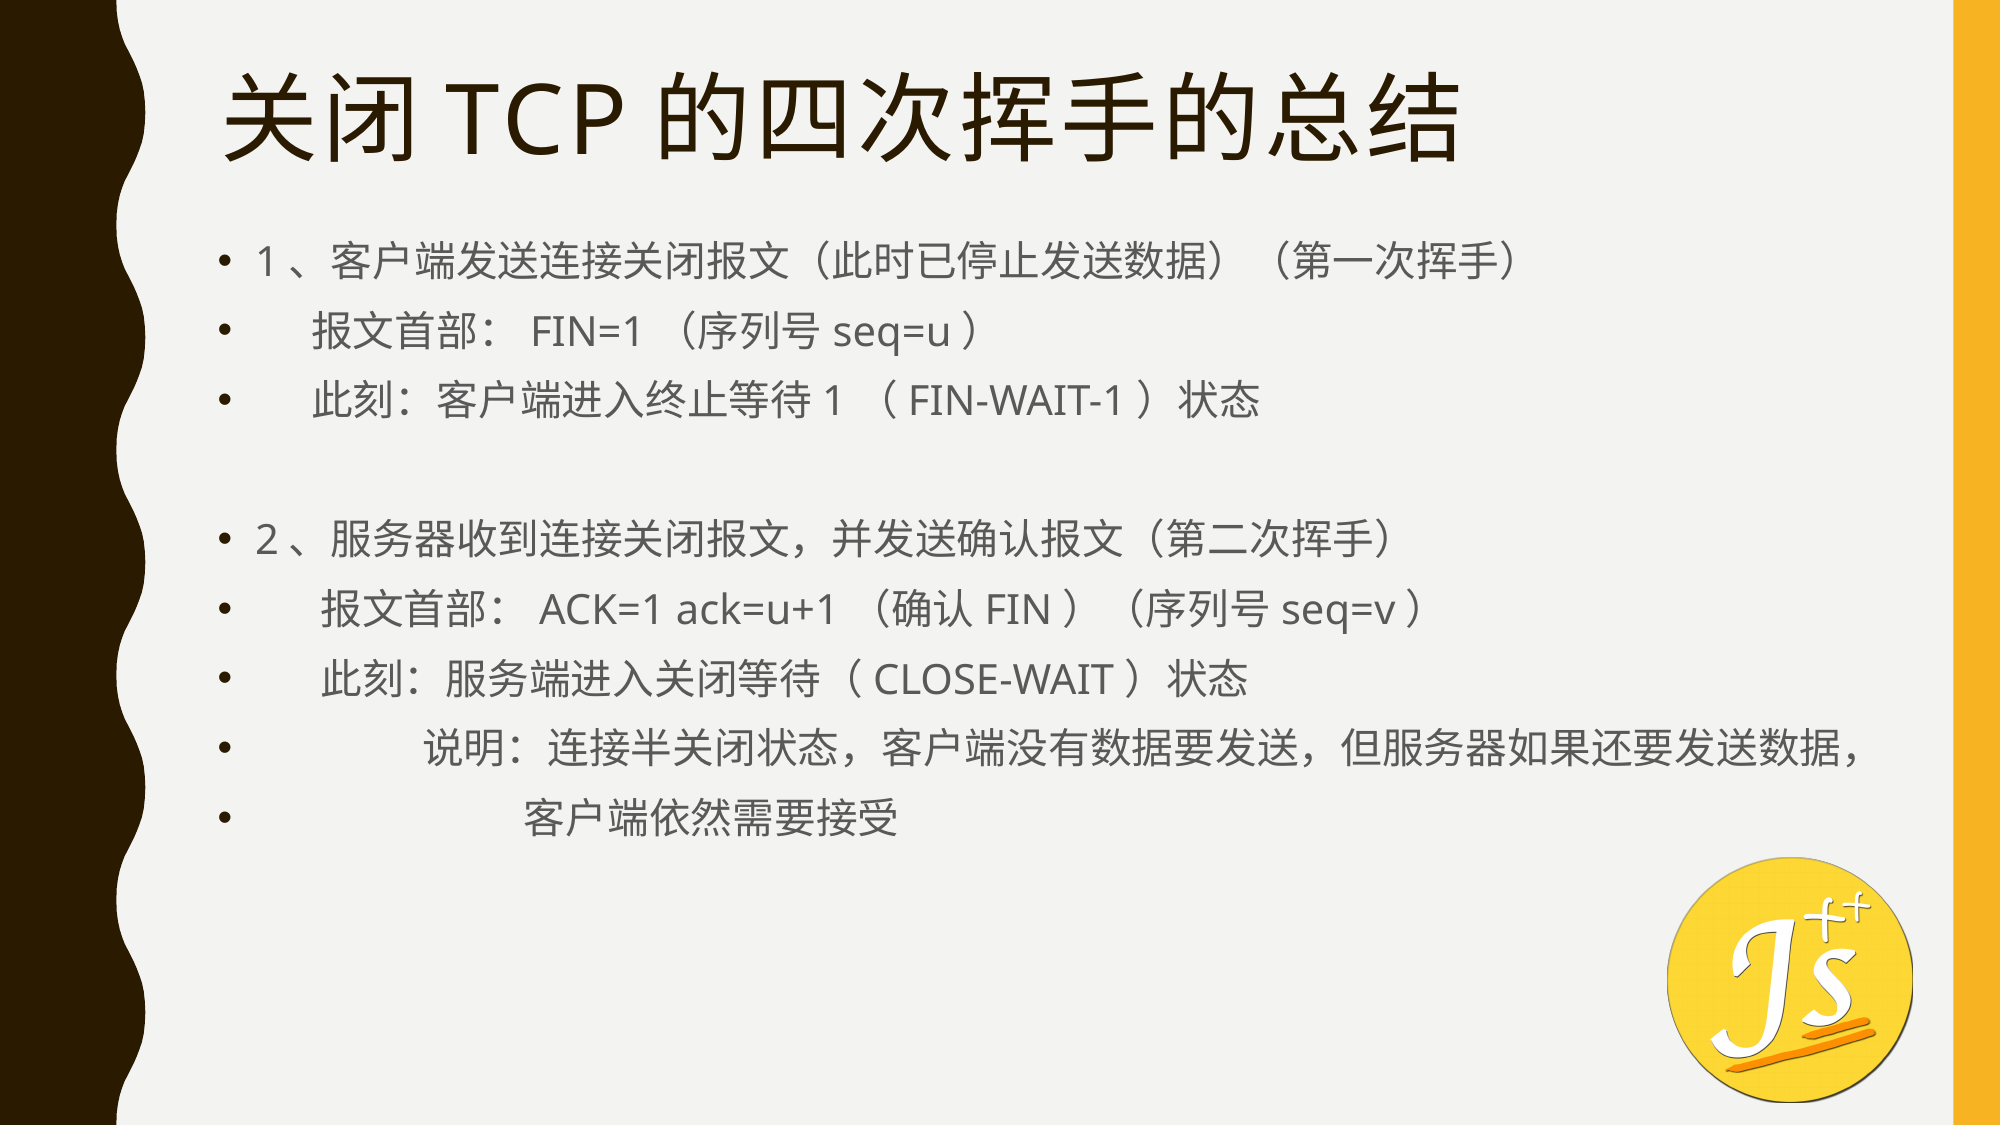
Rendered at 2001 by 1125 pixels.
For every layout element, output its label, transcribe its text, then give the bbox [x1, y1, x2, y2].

picture [1667, 857, 1913, 1103]
list 1、客户端发送连接关闭报文（此时已停止发送数据）（第一次挥手） 报文首部：FIN=1（序列号seq=u） 此刻：客户端进入终止等待1（FIN-WAIT-1）状态 2、服务器收到连接关闭报文，并发送确认报文（第二次挥手） 报文首部：ACK=1 ack=u+1（确认FIN）（序列号seq=v） 此刻：服务端进入关闭等待（CLOSE-WAIT）状态 说明：连接半关闭状态，客户端没有数据要发送，但服务器如果还要发送数据， 客户端依然需要接受 [202, 222, 1910, 965]
title 关闭TCP的四次挥手的总结 [205, 62, 1875, 185]
